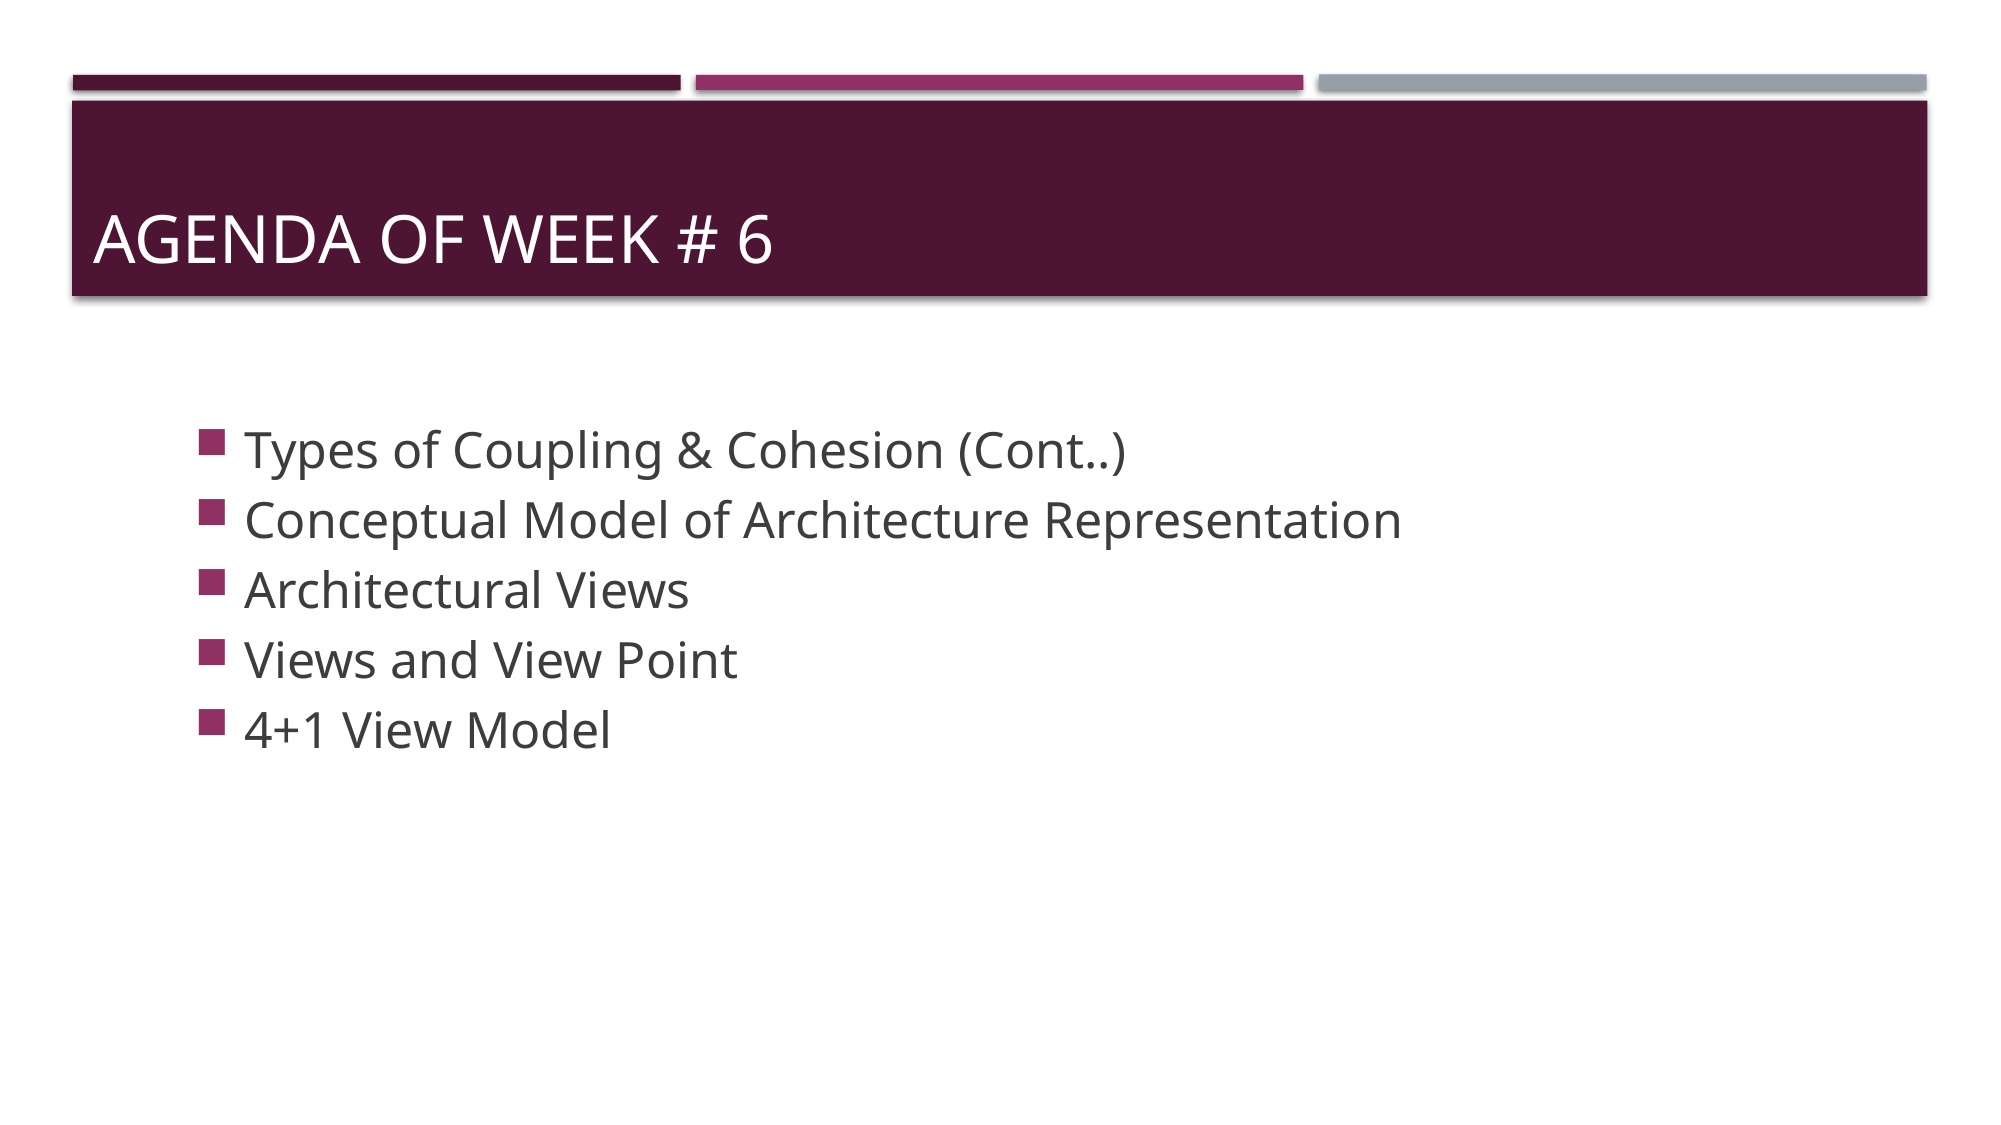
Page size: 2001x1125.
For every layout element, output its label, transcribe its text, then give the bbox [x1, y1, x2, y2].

title Agenda of week # 6 [78, 159, 1888, 285]
list Types of Coupling & Cohesion (Cont..) Conceptual Model of Architecture Representation Architectural Views Views and View Point 4+1 View Model [179, 362, 1733, 885]
